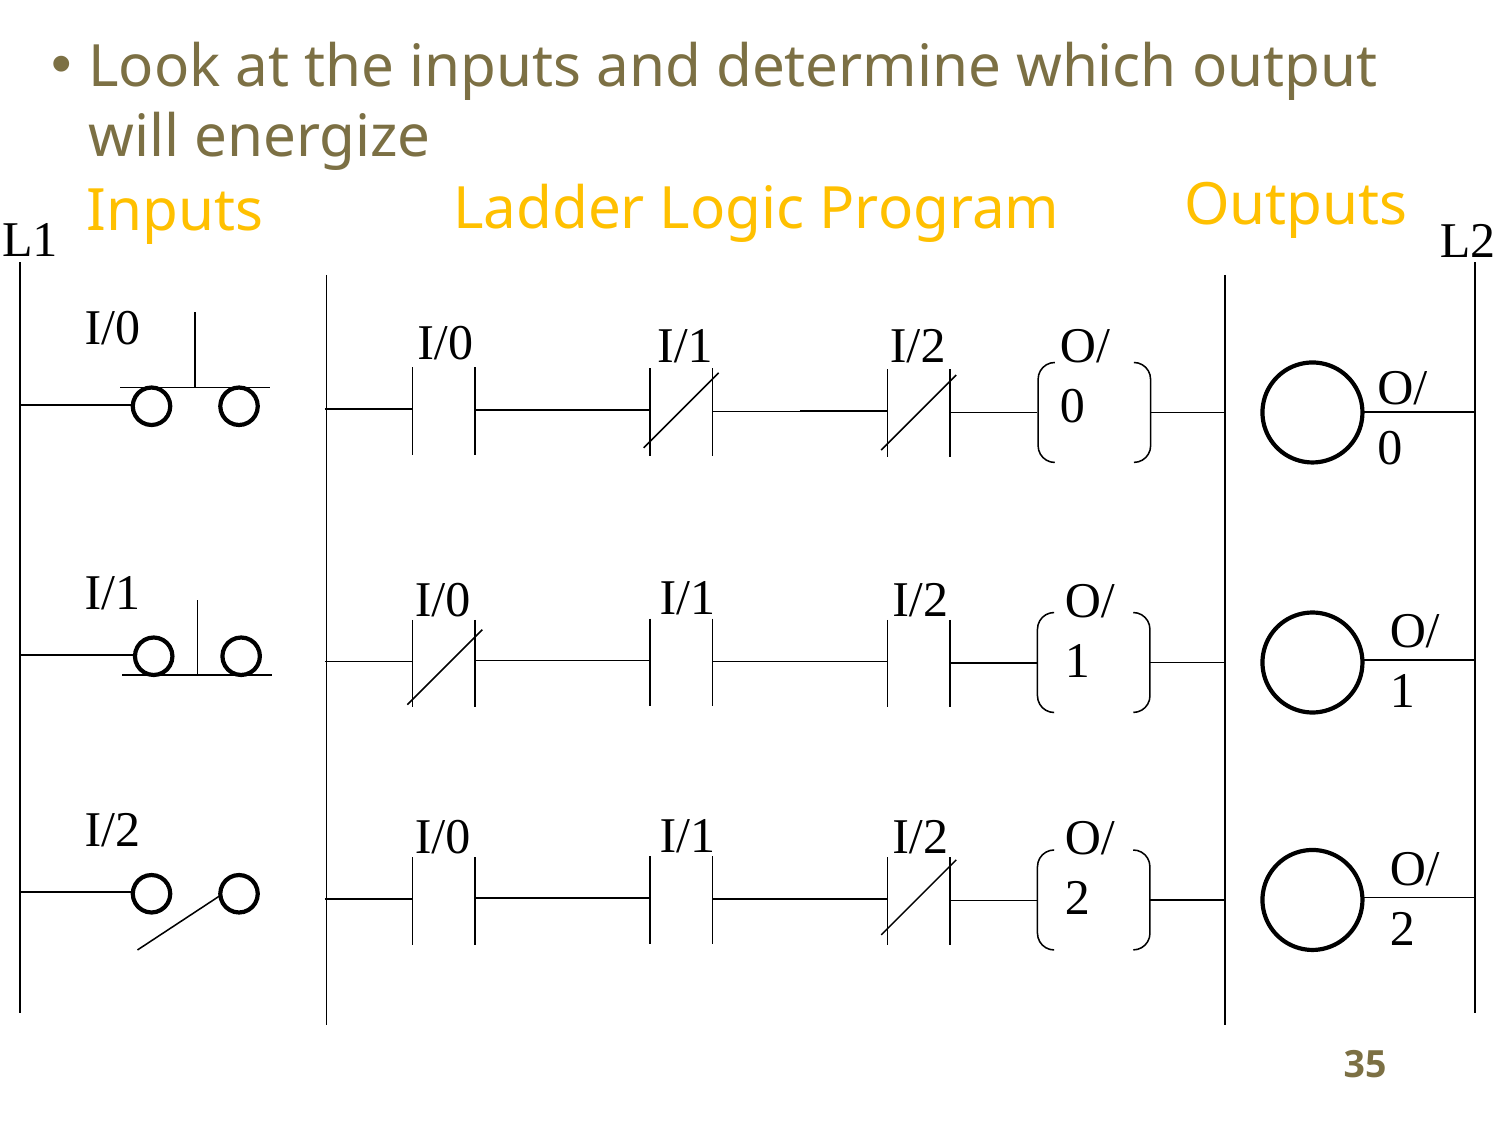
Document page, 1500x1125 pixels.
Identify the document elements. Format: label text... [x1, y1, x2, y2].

text_box Look at the inputs and determine which output will energize [37, 22, 1418, 175]
text_box [131, 872, 173, 894]
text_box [902, 414, 934, 420]
text_box L1 [0, 199, 125, 274]
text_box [155, 638, 172, 645]
text_box [218, 872, 260, 915]
text_box [220, 659, 262, 674]
text_box I/2 [37, 789, 188, 865]
text_box L2 [1424, 199, 1500, 275]
text_box I/1 [612, 557, 763, 632]
text_box O/0 [1045, 304, 1146, 440]
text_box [223, 638, 240, 645]
text_box O/2 [1050, 797, 1150, 933]
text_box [406, 629, 483, 705]
text_box [218, 396, 260, 428]
text_box I/1 [609, 304, 760, 380]
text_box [880, 414, 890, 420]
text_box I/2 [842, 304, 993, 380]
text_box I/0 [367, 796, 518, 872]
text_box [880, 421, 957, 451]
text_box [1260, 360, 1362, 465]
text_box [643, 372, 719, 449]
text_box O/1 [1374, 590, 1475, 636]
text_box I/0 [37, 287, 188, 363]
text_box [1036, 659, 1151, 714]
text_box [1260, 847, 1365, 953]
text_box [880, 859, 957, 936]
text_box [1260, 659, 1365, 715]
text_box O/1 [1050, 659, 1150, 695]
text_box [1036, 849, 1151, 951]
text_box I/2 [845, 796, 996, 872]
text_box I/1 [37, 551, 188, 627]
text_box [137, 895, 221, 951]
text_box Inputs [37, 175, 313, 249]
text_box [1036, 612, 1050, 649]
text_box Outputs [1146, 158, 1446, 244]
text_box O/0 [1362, 417, 1463, 482]
text_box I/2 [845, 559, 996, 634]
text_box I/0 [370, 301, 521, 377]
text_box [1267, 610, 1358, 636]
text_box O/2 [1374, 902, 1475, 963]
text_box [946, 414, 957, 420]
text_box O/1 [1050, 559, 1150, 649]
text_box I/1 [612, 794, 763, 870]
slide_number 35 [1330, 1051, 1490, 1098]
text_box [1037, 364, 1152, 464]
text_box O/1 [1374, 665, 1475, 725]
text_box Ladder Logic Program [437, 175, 1075, 248]
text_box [880, 374, 957, 412]
text_box O/2 [1374, 827, 1475, 897]
text_box [130, 396, 173, 428]
text_box [133, 659, 175, 674]
text_box O/0 [1362, 346, 1463, 411]
text_box I/0 [367, 559, 518, 634]
